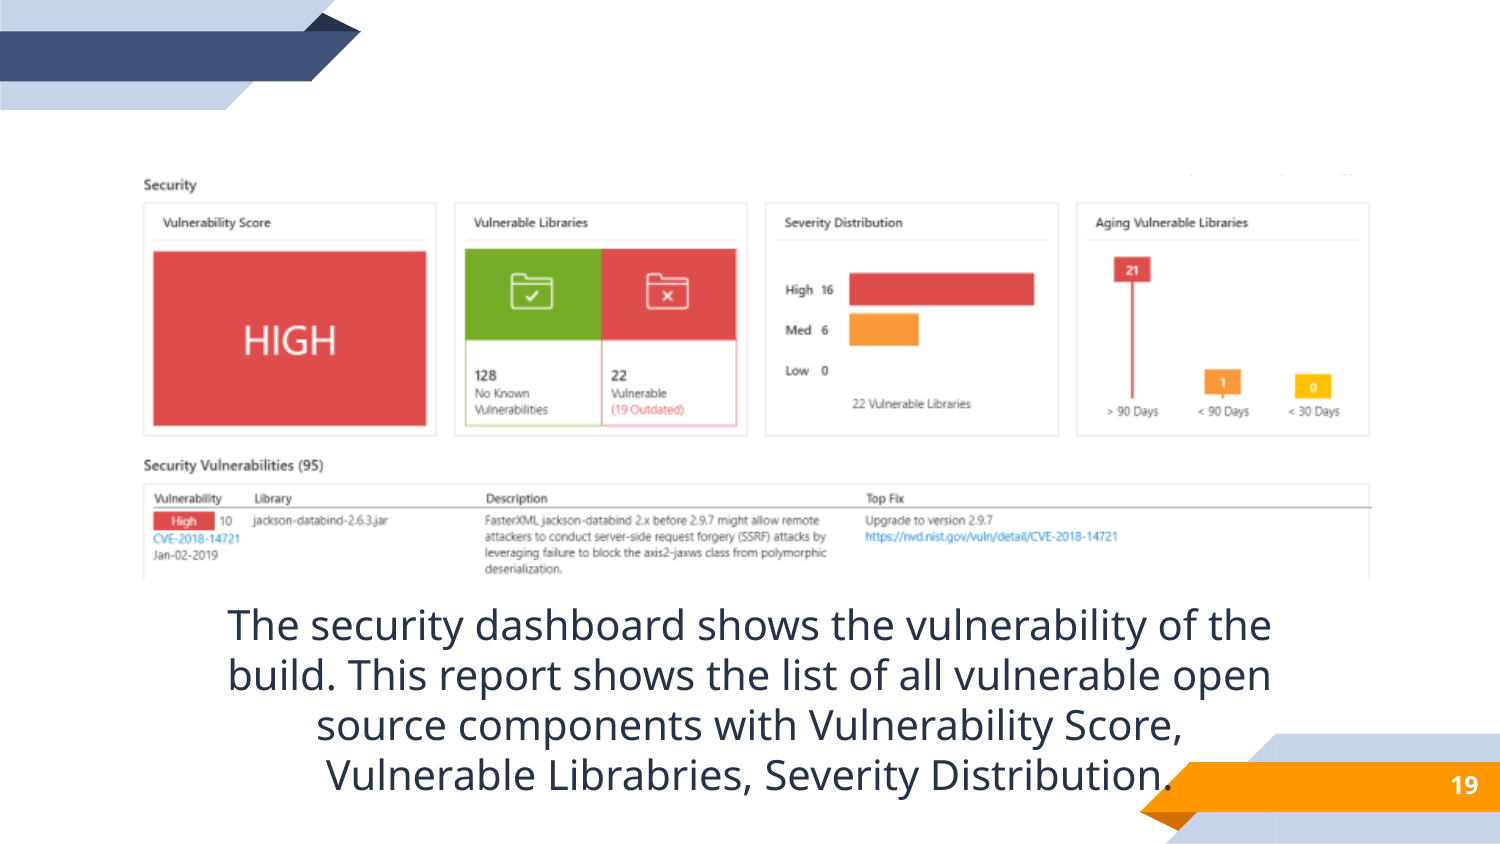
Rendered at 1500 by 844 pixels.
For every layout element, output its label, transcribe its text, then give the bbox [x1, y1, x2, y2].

slide_number 19 [1249, 760, 1494, 813]
picture [140, 173, 1372, 580]
subtitle The security dashboard shows the vulnerability of the build. This report shows the list of all vulnerable open source components with Vulnerability Score, Vulnerable Librabries, Severity Distribution. [209, 647, 1291, 750]
